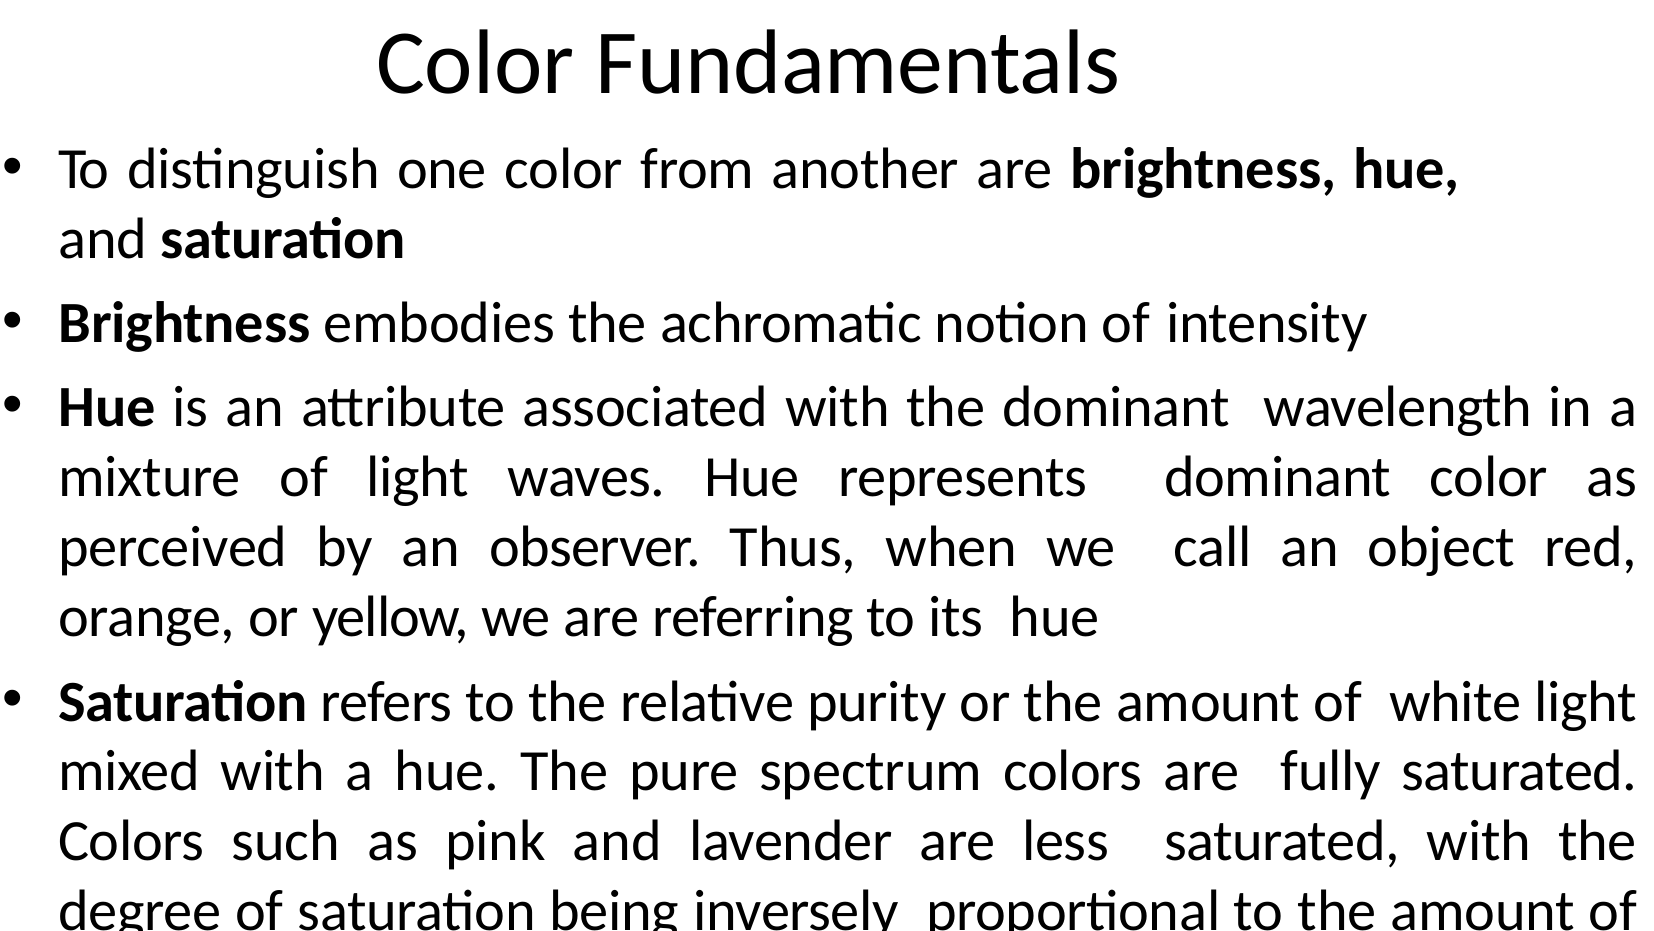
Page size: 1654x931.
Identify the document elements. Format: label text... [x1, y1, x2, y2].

text_box To distinguish one color from another are brightness, hue, and saturation Brightness embodies the achromatic notion of intensity Hue is an attribute associated with the dominant wavelength in a mixture of light waves. Hue represents dominant color as perceived by an observer. Thus, when we call an object red, orange, or yellow, we are referring to its hue Saturation refers to the relative purity or the amount of white light mixed with a hue. The pure spectrum colors are fully saturated. Colors such as pink and lavender are less saturated, with the degree of saturation being inversely proportional to the amount of white light added [0, 128, 1638, 931]
text_box Color Fundamentals [373, 0, 1126, 128]
